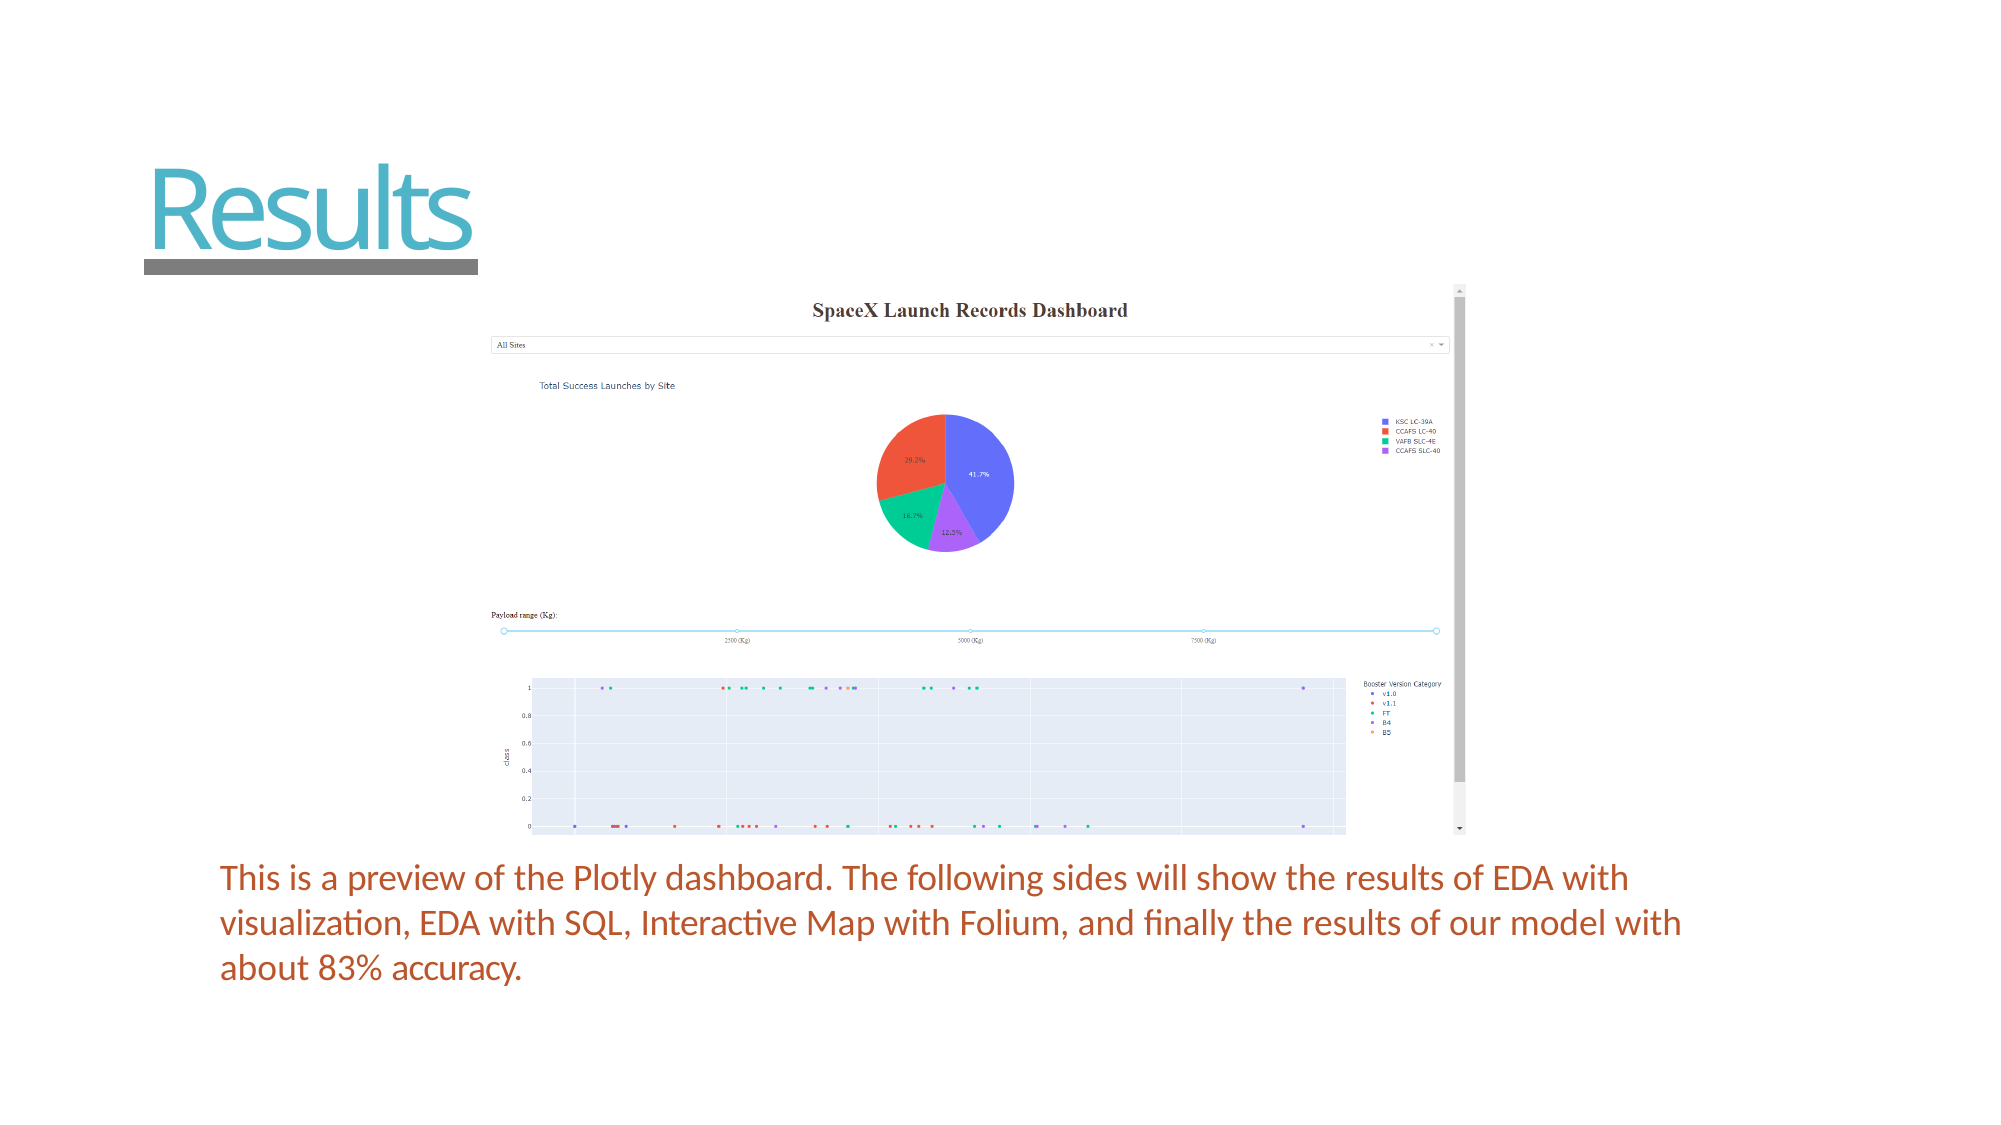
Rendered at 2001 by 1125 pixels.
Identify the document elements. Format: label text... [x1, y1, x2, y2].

picture [487, 284, 1466, 836]
title Results [116, 8, 1884, 299]
text_box This is a preview of the Plotly dashboard. The following sides will show the results of EDA with visualization, EDA with SQL, Interactive Map with Folium, and finally the results of our model with about 83% accuracy. [217, 850, 1702, 988]
slide_number 14 [1437, 540, 1918, 1125]
